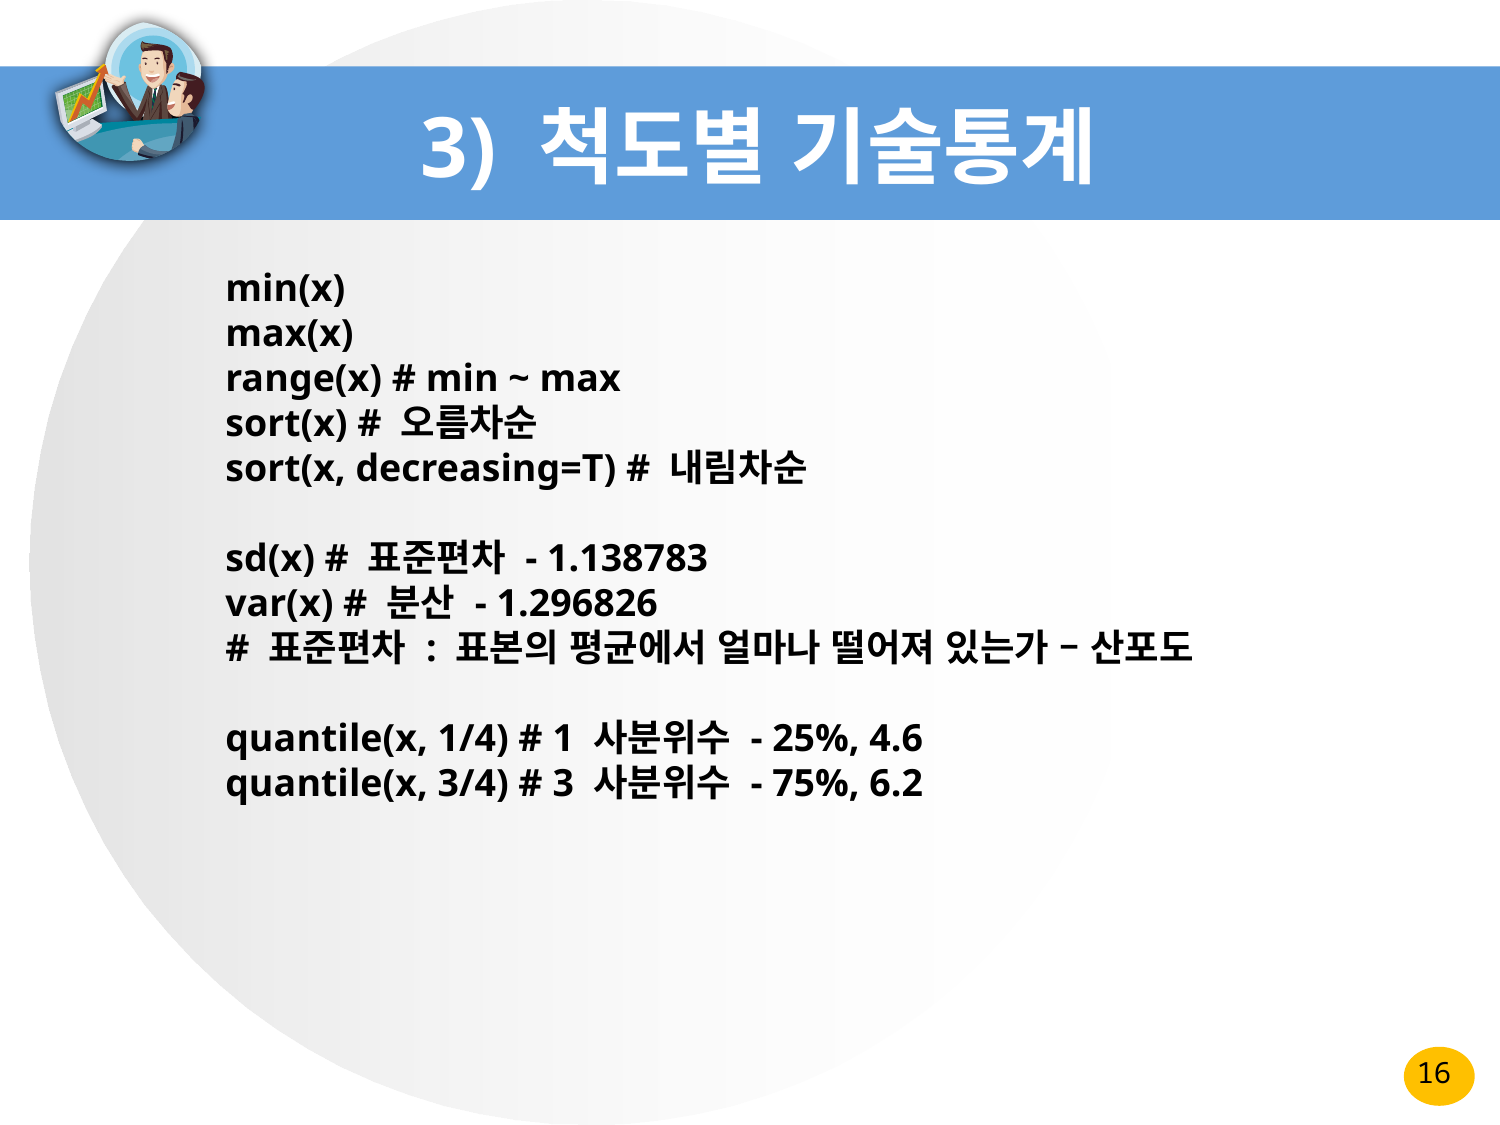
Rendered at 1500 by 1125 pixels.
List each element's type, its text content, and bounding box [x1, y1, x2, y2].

slide_number 16 [1368, 1046, 1500, 1090]
text_box min(x) max(x) range(x) # min ~ max sort(x) # 오름차순 sort(x, decreasing=T) # 내림차순 sd(x) # 표준편차 - 1.138783 var(x) # 분산 - 1.296826 # 표준편차 : 표본의 평균에서 얼마나 떨어져 있는가 – 산포도 quantile(x, 1/4) # 1 사분위수 - 25%, 4.6 quantile(x, 3/4) # 3 사분위수 - 75%, 6.2 [135, 256, 1306, 812]
text_box [0, 0, 1500, 75]
title 3) 척도별 기술통계 [17, 87, 1500, 200]
